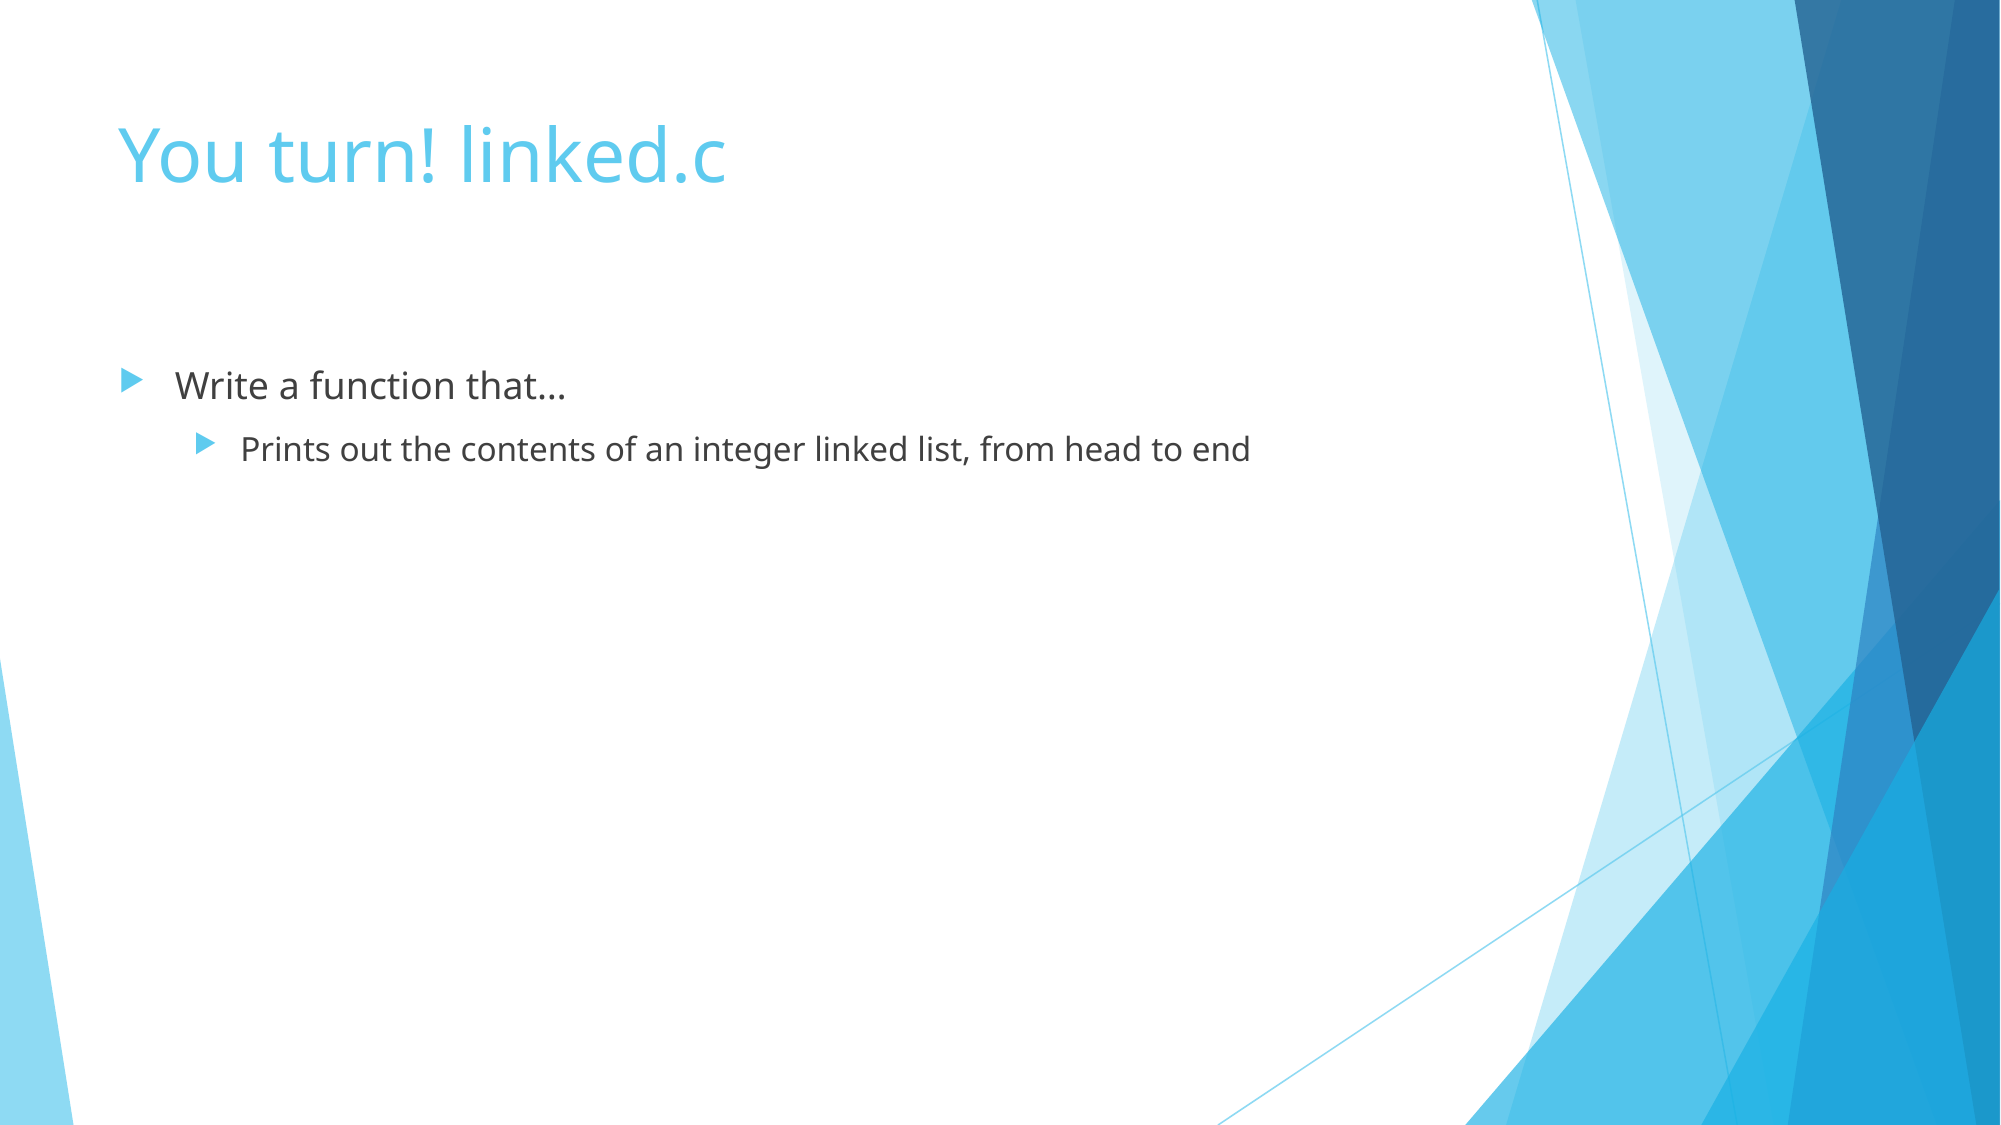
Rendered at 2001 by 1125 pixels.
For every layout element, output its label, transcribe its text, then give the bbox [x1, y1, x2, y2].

list Write a function that… Prints out the contents of an integer linked list, from head to end [110, 353, 1522, 992]
title You turn! linked.c [110, 99, 1522, 318]
